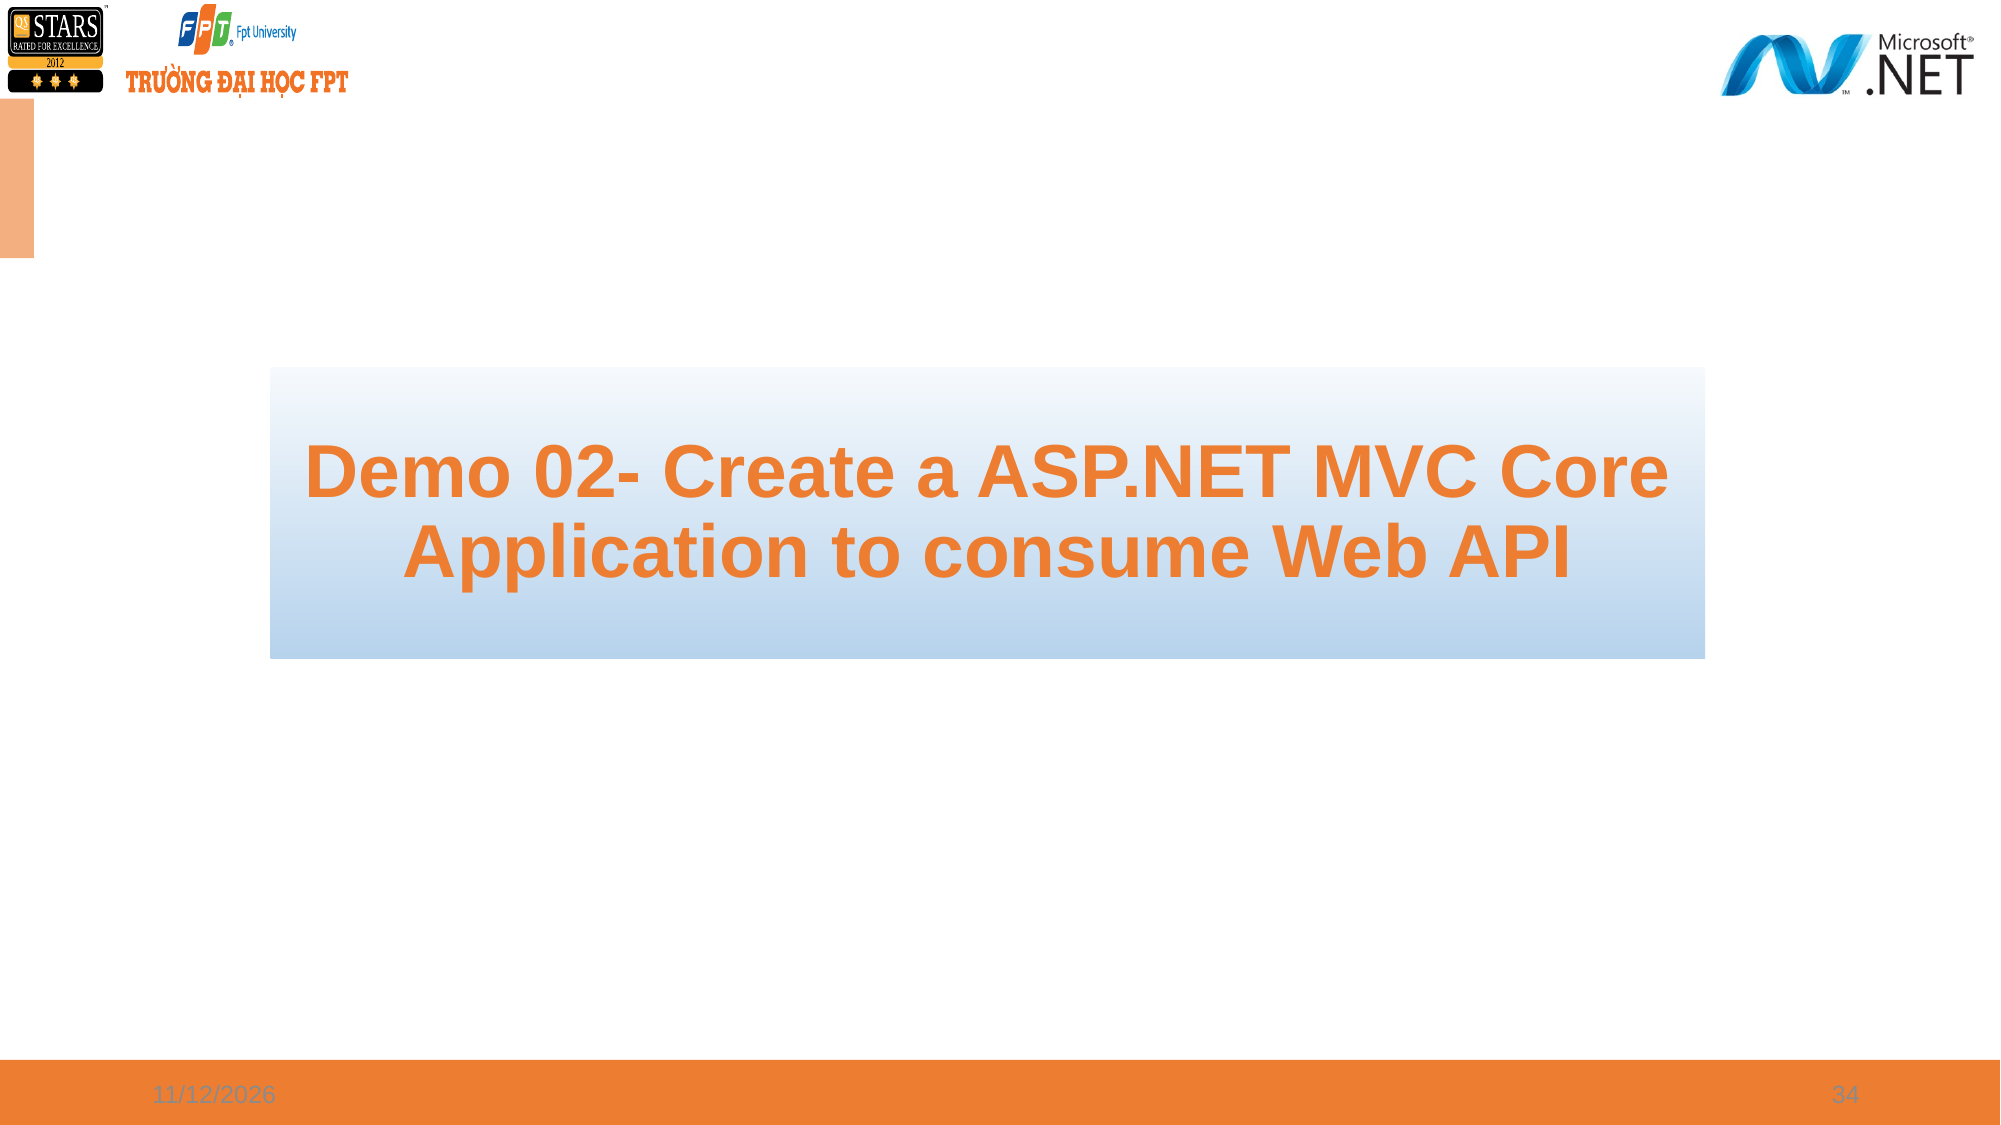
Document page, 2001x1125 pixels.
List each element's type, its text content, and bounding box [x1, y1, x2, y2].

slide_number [137, 1063, 588, 1123]
text_box Demo 02- Create a ASP.NET MVC Core Application to consume Web API [270, 367, 1706, 659]
picture [1685, 0, 2001, 129]
slide_number 34 [1424, 1063, 1875, 1123]
